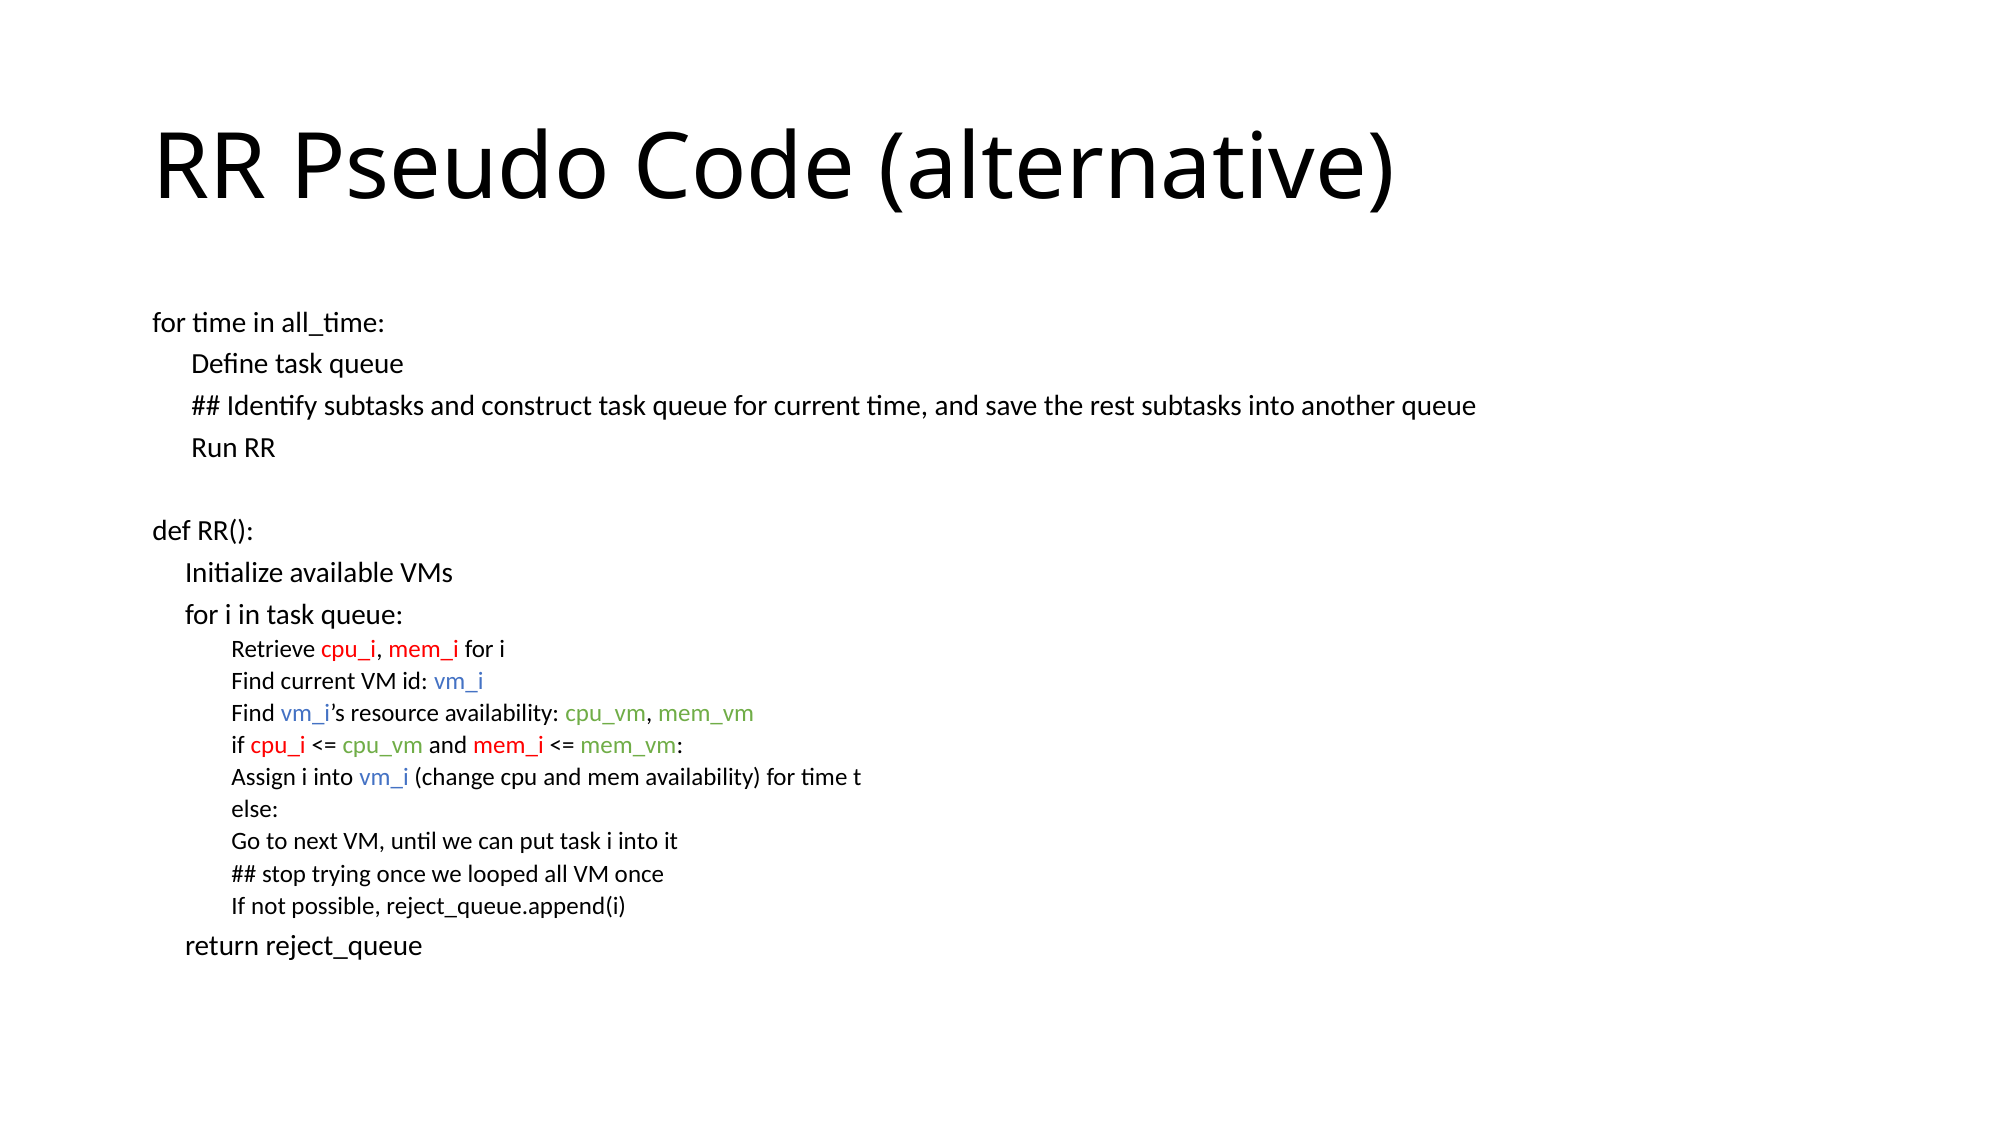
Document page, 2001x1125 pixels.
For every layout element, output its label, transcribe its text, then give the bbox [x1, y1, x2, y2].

title RR Pseudo Code (alternative) [137, 59, 1863, 278]
list for time in all_time: Define task queue ## Identify subtasks and construct task queue for current time, and save the rest subtasks into another queue Run RR def RR(): Initialize available VMs for i in task queue: Retrieve cpu_i, mem_i for i Find current VM id: vm_i Find vm_i’s resource availability: cpu_vm, mem_vm if cpu_i <= cpu_vm and mem_i <= mem_vm: Assign i into vm_i (change cpu and mem availability) for time t else: Go to next VM, until we can put task i into it ## stop trying once we looped all VM once If not possible, reject_queue.append(i) return reject_queue [137, 299, 1863, 1014]
